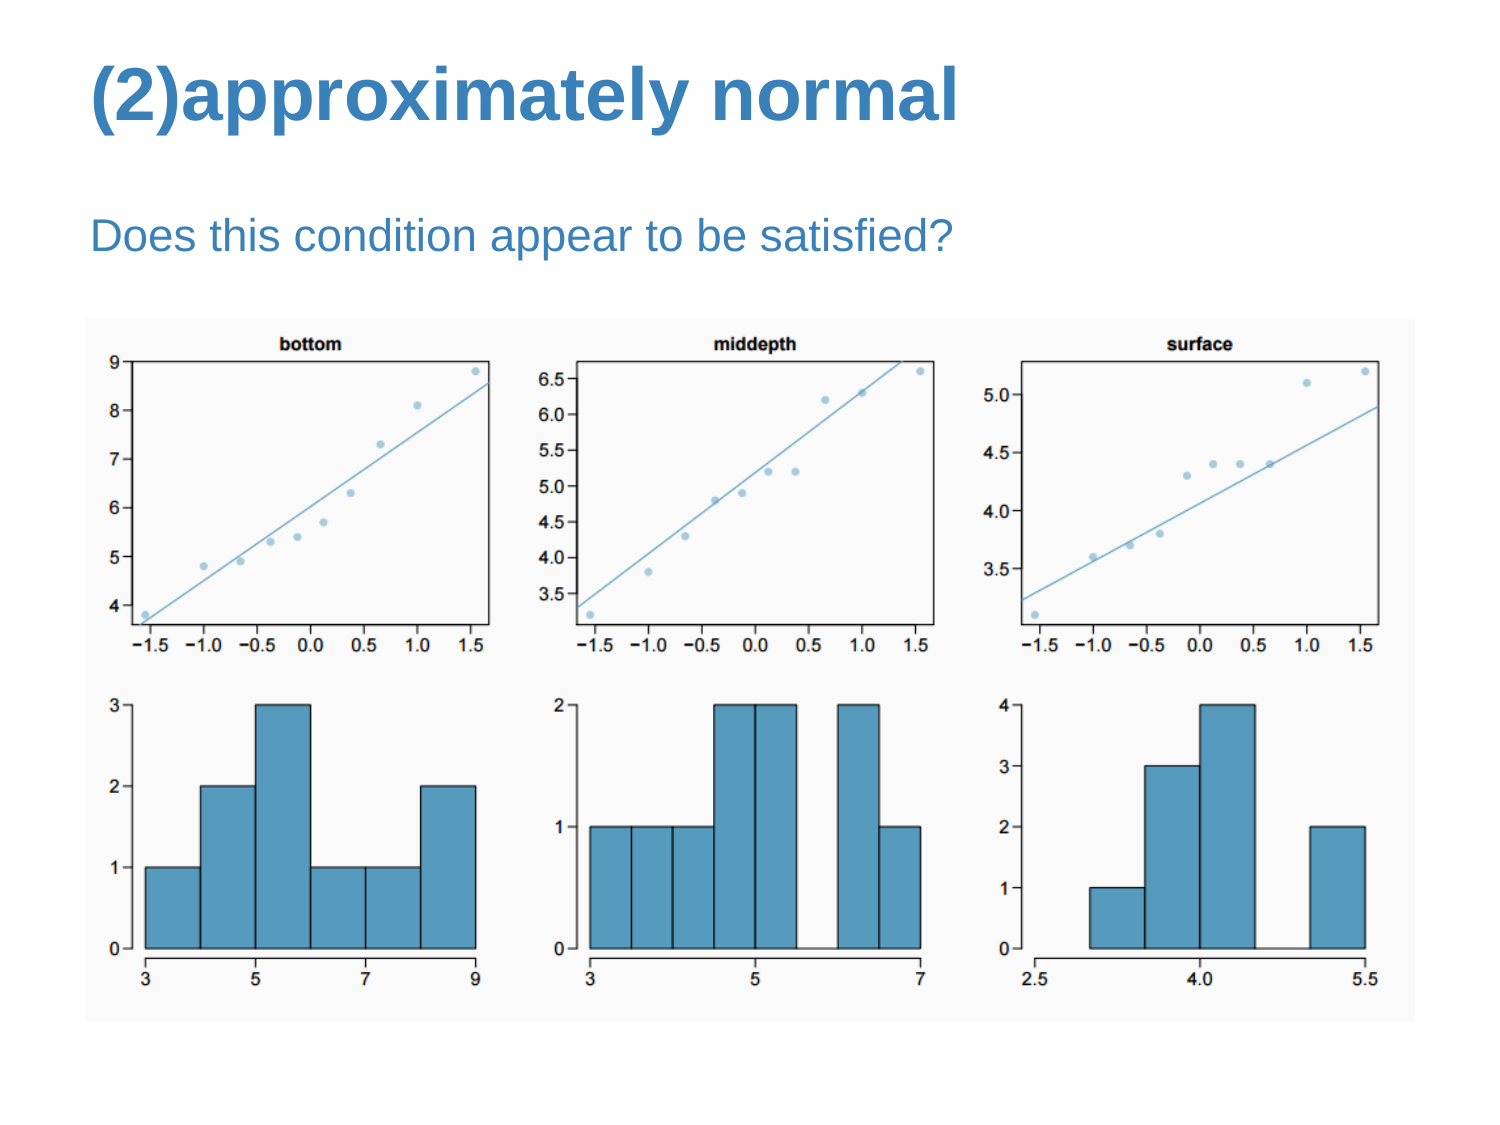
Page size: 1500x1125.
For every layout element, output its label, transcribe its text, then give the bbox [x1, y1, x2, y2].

text_box approximately normal [74, 34, 1425, 150]
text_box Does this condition appear to be satisfied? [74, 182, 1477, 1068]
picture [85, 318, 1415, 1022]
